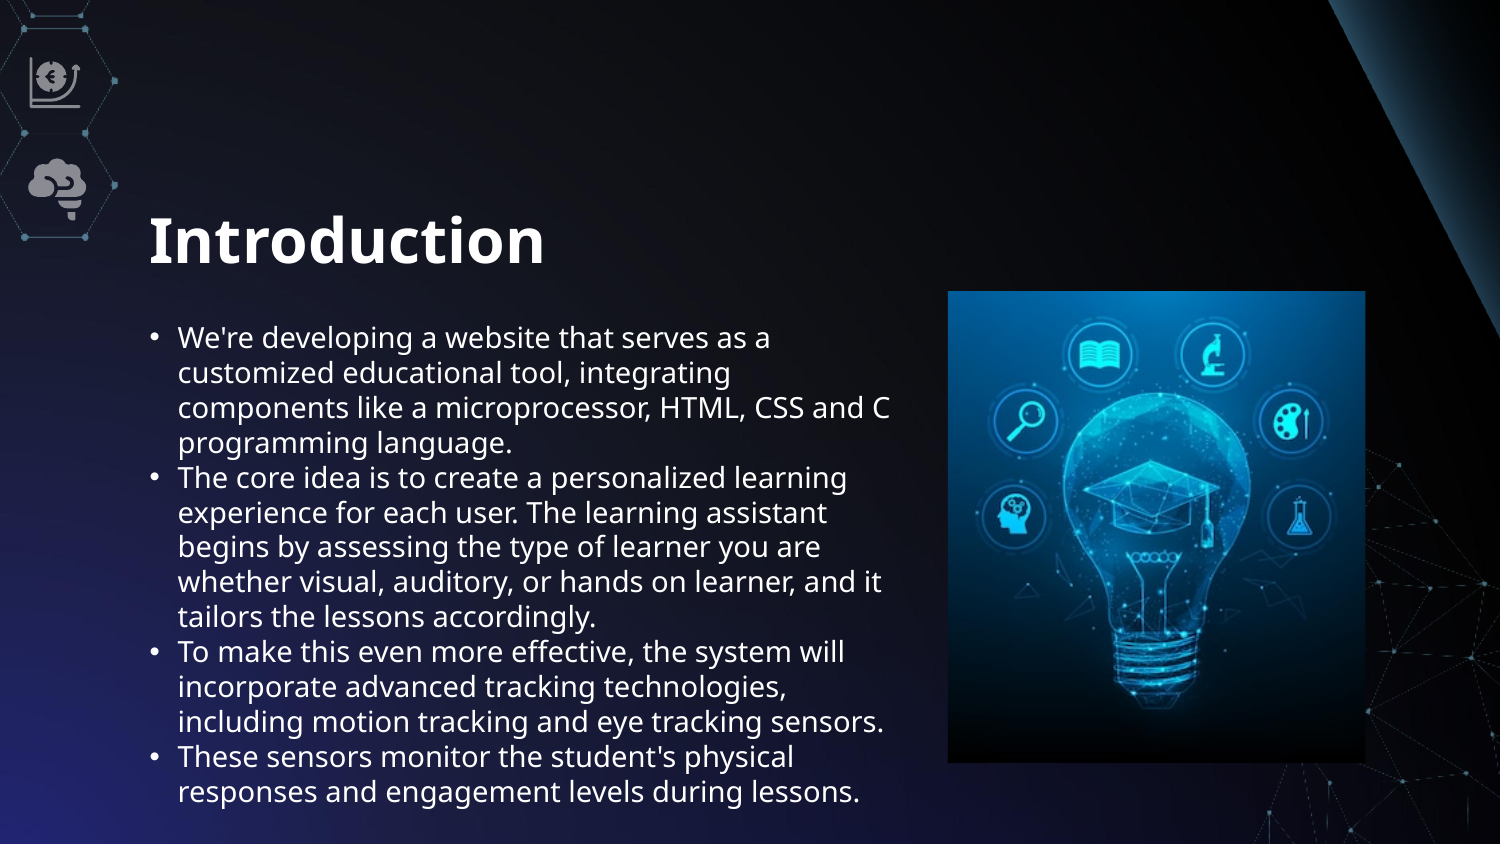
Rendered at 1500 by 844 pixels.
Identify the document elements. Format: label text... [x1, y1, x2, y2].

picture [0, 0, 1500, 844]
subtitle We're developing a website that serves as a customized educational tool, integrating components like a microprocessor, HTML, CSS and C programming language. The core idea is to create a personalized learning experience for each user. The learning assistant begins by assessing the type of learner you are whether visual, auditory, or hands on learner, and it tailors the lessons accordingly. To make this even more effective, the system will incorporate advanced tracking technologies, including motion tracking and eye tracking sensors. These sensors monitor the student's physical responses and engagement levels during lessons. [134, 304, 918, 751]
title Introduction [134, 185, 806, 292]
